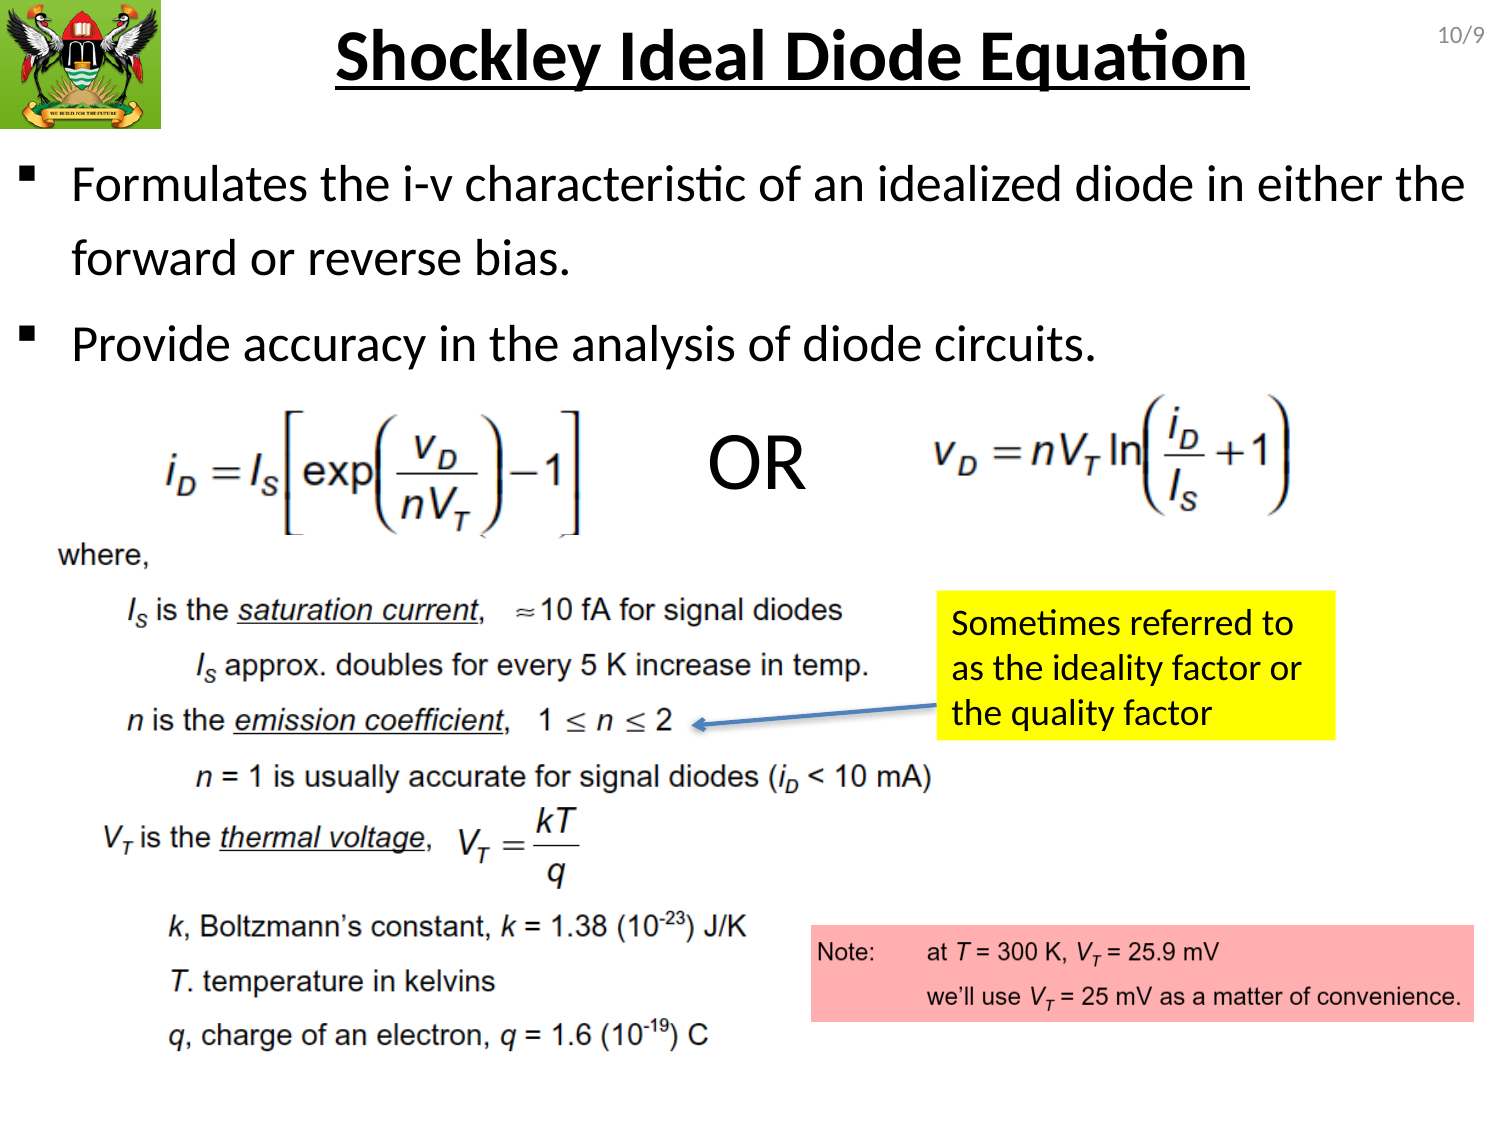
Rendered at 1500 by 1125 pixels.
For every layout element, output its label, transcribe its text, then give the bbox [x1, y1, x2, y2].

title Shockley Ideal Diode Equation [162, 0, 1425, 128]
picture [0, 0, 161, 130]
slide_number 9/9 [1149, 3, 1500, 63]
picture [4, 383, 1351, 1052]
text_box Sometimes referred to as the ideality factor or the quality factor [942, 590, 1336, 741]
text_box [691, 704, 937, 726]
picture [811, 925, 1474, 1022]
list Formulates the i-v characteristic of an idealized diode in either the forward or reverse bias. Provide accuracy in the analysis of diode circuits. [0, 128, 1500, 399]
text_box OR [692, 398, 823, 514]
